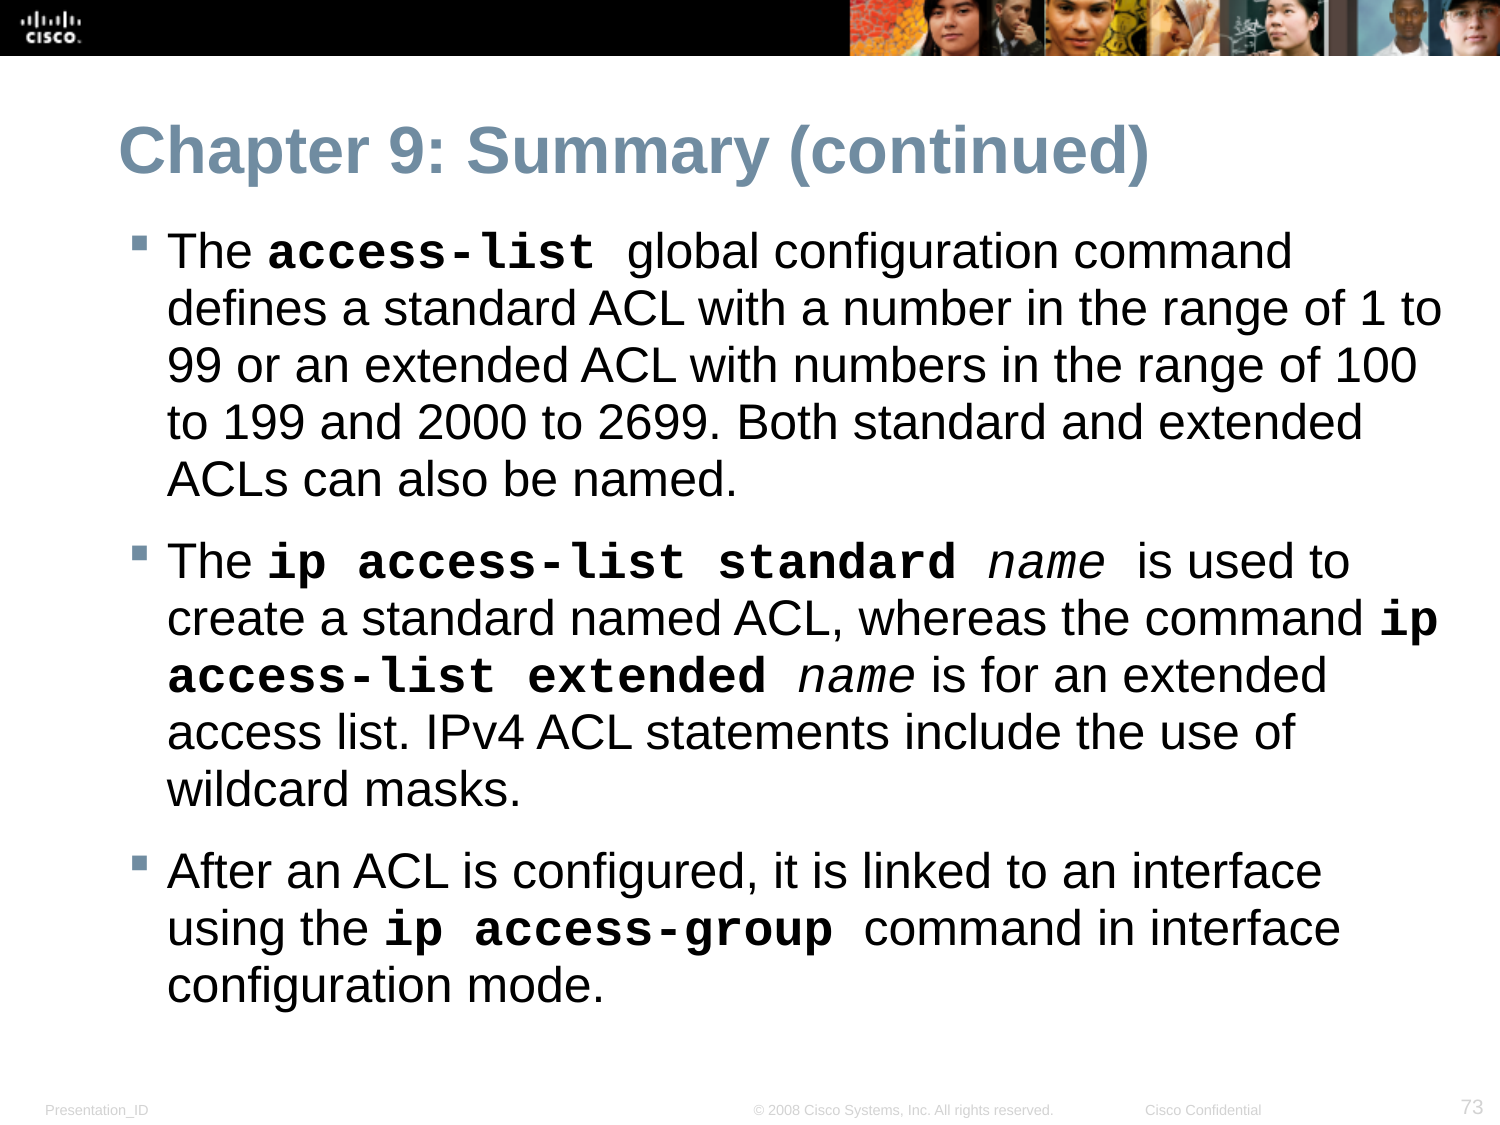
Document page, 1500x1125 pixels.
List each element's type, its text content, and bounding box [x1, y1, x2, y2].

picture [0, 0, 1500, 56]
list The access-list global configuration command defines a standard ACL with a number in the range of 1 to 99 or an extended ACL with numbers in the range of 100 to 199 and 2000 to 2699. Both standard and extended ACLs can also be named. The ip access-list standard name is used to create a standard named ACL, whereas the command ip access-list extended name is for an extended access list. IPv4 ACL statements include the use of wildcard masks. After an ACL is configured, it is linked to an interface using the ip access-group command in interface configuration mode. [114, 215, 1460, 967]
title Chapter 9: Summary (continued) [104, 56, 1442, 195]
